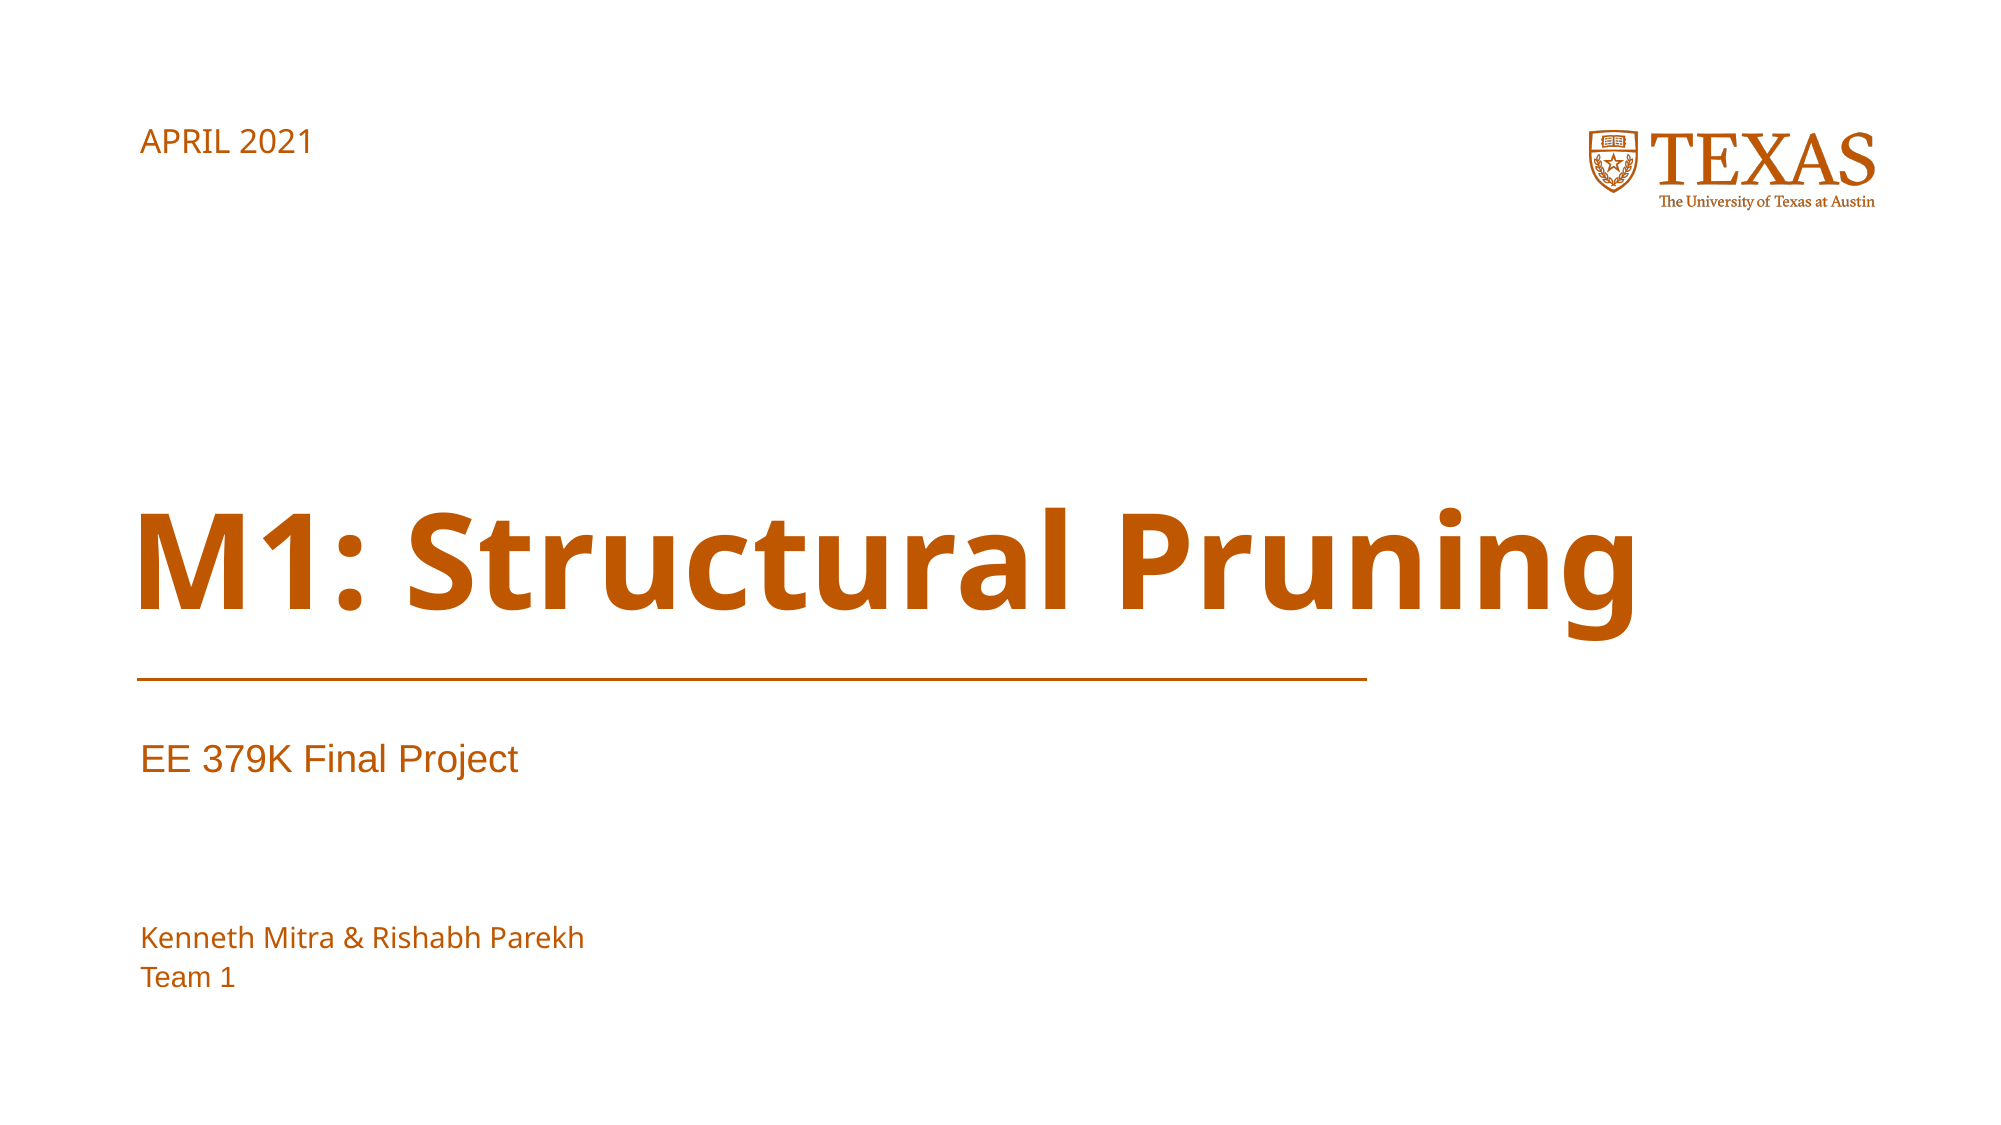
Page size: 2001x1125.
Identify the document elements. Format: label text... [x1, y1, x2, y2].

text_box Kenneth Mitra & Rishabh Parekh Team 1 [119, 900, 1845, 1000]
text_box M1: Structural Pruning [109, 262, 1835, 646]
text_box APRIL 2021 [119, 99, 1521, 186]
text_box EE 379K Final Project [119, 729, 1845, 830]
picture [1526, 69, 1938, 271]
